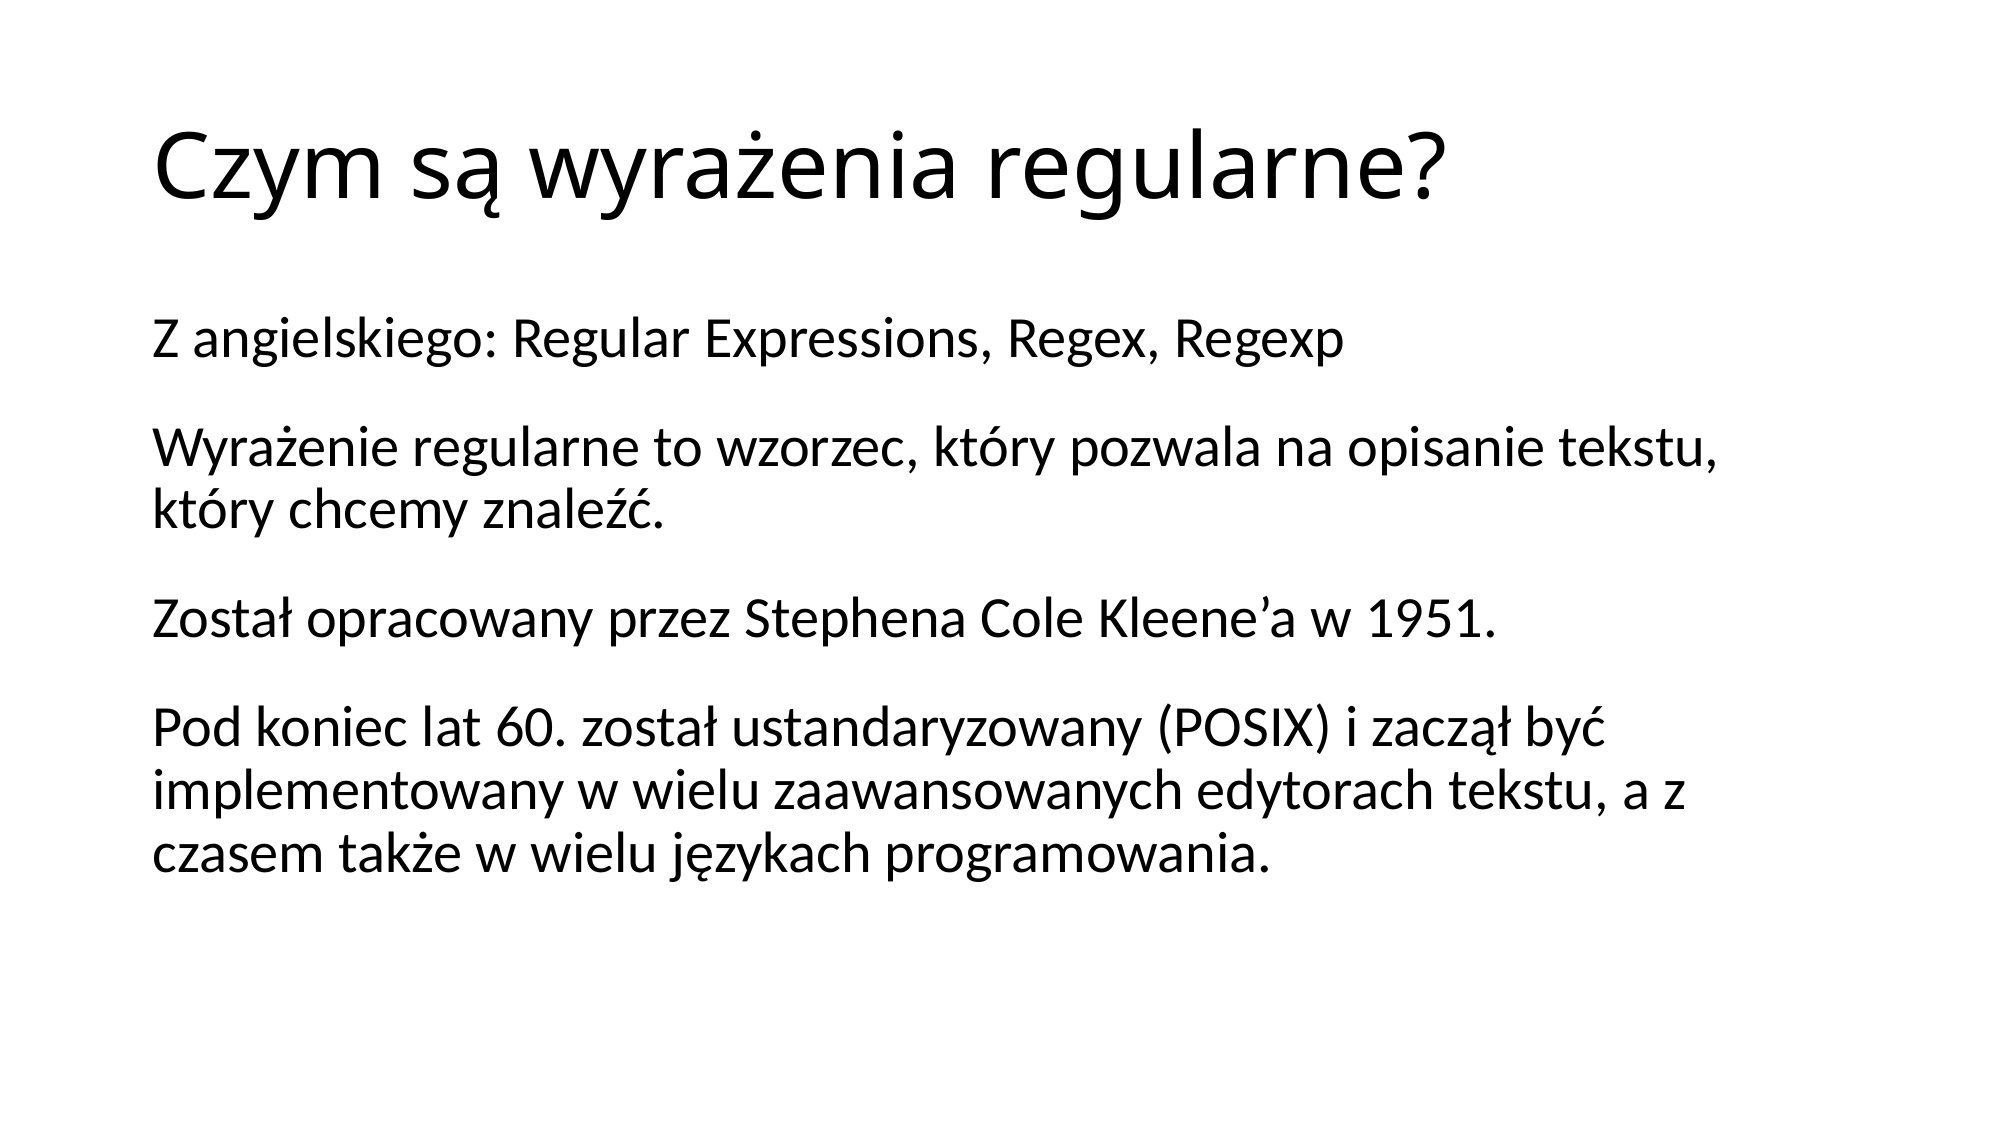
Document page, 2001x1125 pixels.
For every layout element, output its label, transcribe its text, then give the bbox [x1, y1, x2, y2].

title Czym są wyrażenia regularne? [137, 59, 1863, 278]
list Z angielskiego: Regular Expressions, Regex, Regexp Wyrażenie regularne to wzorzec, który pozwala na opisanie tekstu, który chcemy znaleźć. Został opracowany przez Stephena Cole Kleene’a w 1951. Pod koniec lat 60. został ustandaryzowany (POSIX) i zaczął być implementowany w wielu zaawansowanych edytorach tekstu, a z czasem także w wielu językach programowania. [137, 299, 1863, 1014]
